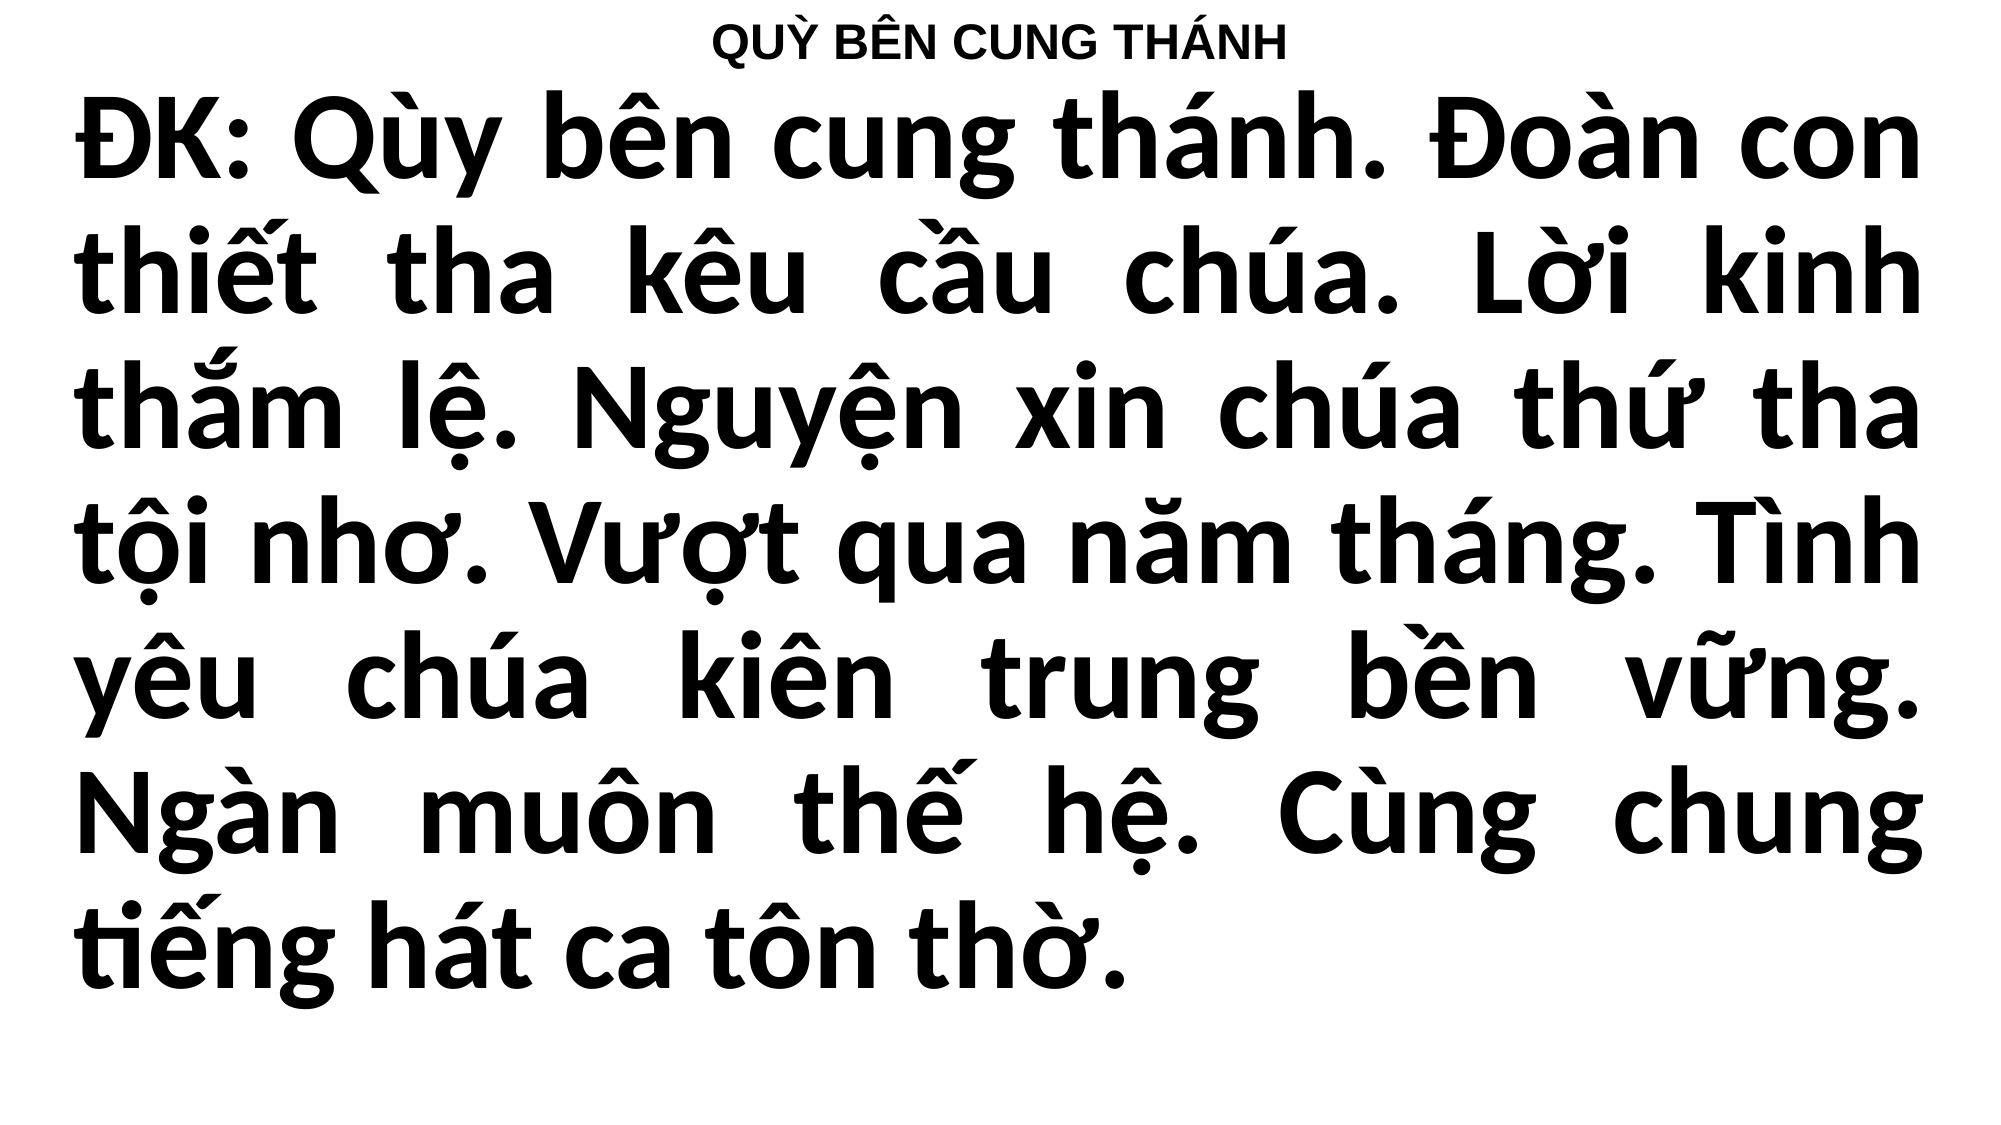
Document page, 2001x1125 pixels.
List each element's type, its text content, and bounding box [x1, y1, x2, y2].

list ĐK: Qùy bên cung thánh. Đoàn con thiết tha kêu cầu chúa. Lời kinh thắm lệ. Nguyện xin chúa thứ tha tội nhơ. Vượt qua năm tháng. Tình yêu chúa kiên trung bền vững. Ngàn muôn thế hệ. Cùng chung tiếng hát ca tôn thờ. [58, 62, 1942, 1125]
text_box QUỲ BÊN CUNG THÁNH [696, 2, 1304, 77]
